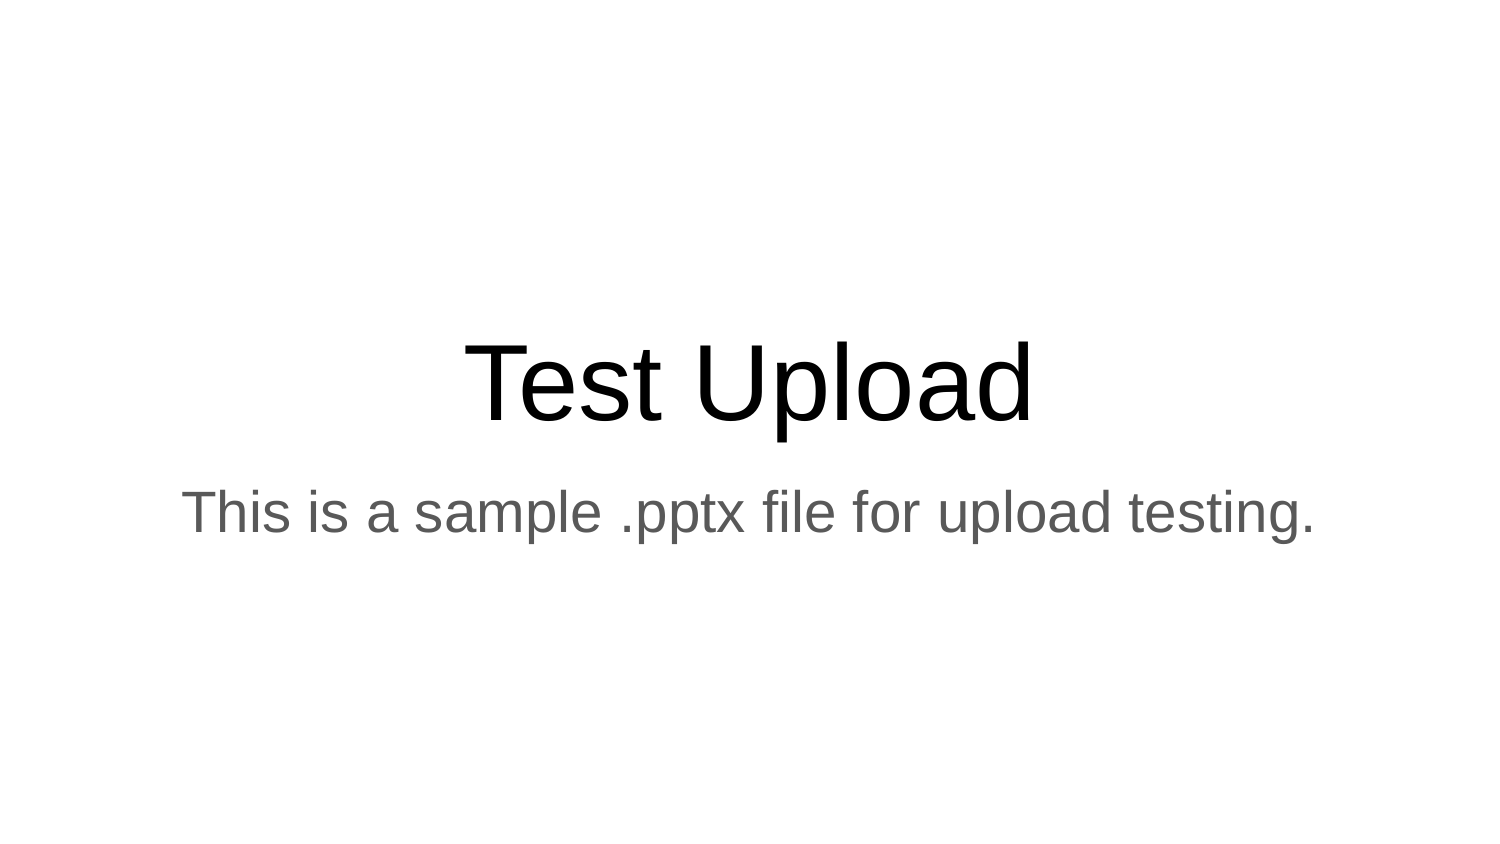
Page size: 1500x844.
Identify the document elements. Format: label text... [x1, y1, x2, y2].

title Test Upload [51, 122, 1449, 459]
subtitle This is a sample .pptx file for upload testing. [51, 464, 1449, 595]
